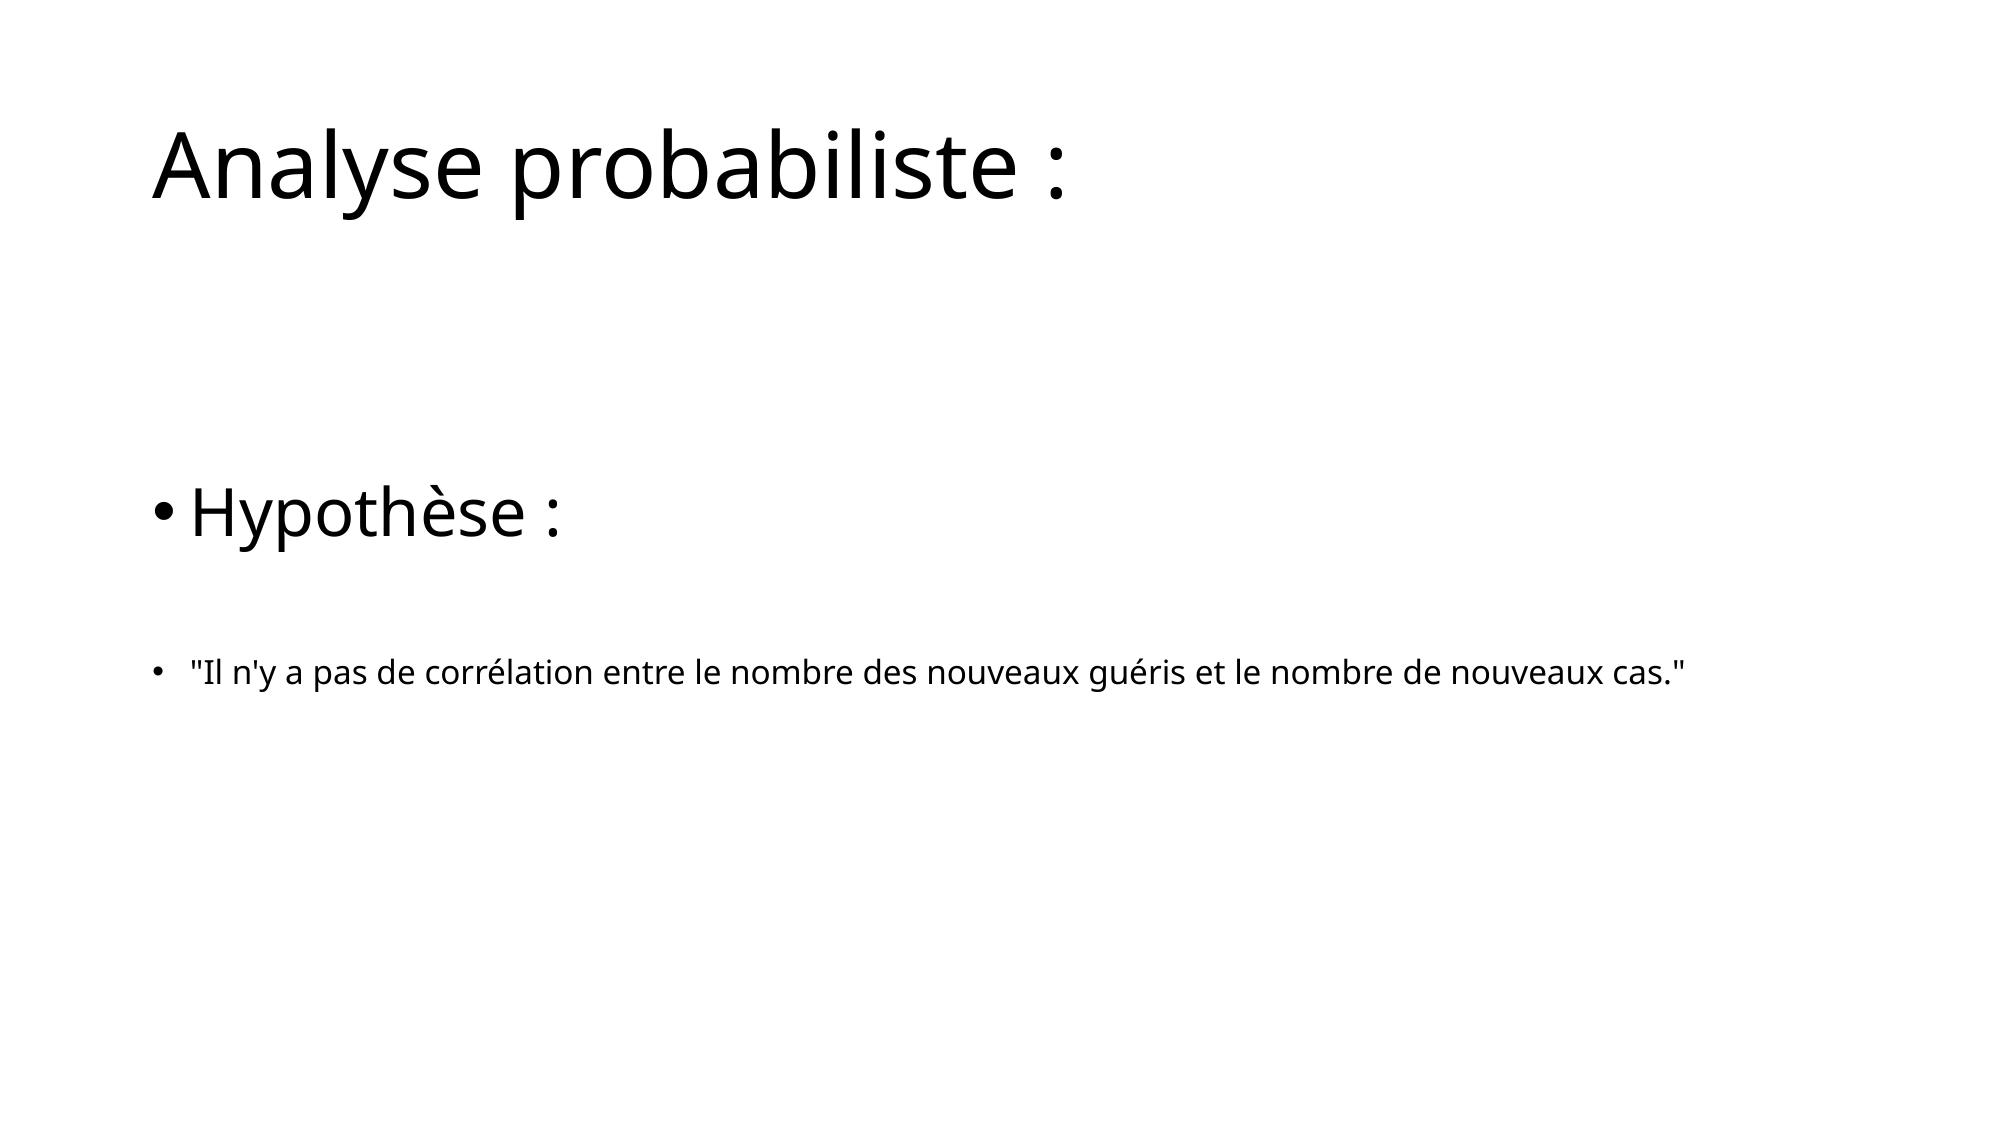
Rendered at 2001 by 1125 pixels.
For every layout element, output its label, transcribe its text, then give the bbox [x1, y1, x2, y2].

title Analyse probabiliste : [137, 59, 1863, 278]
list Hypothèse : "Il n'y a pas de corrélation entre le nombre des nouveaux guéris et le nombre de nouveaux cas." [137, 471, 1863, 1125]
